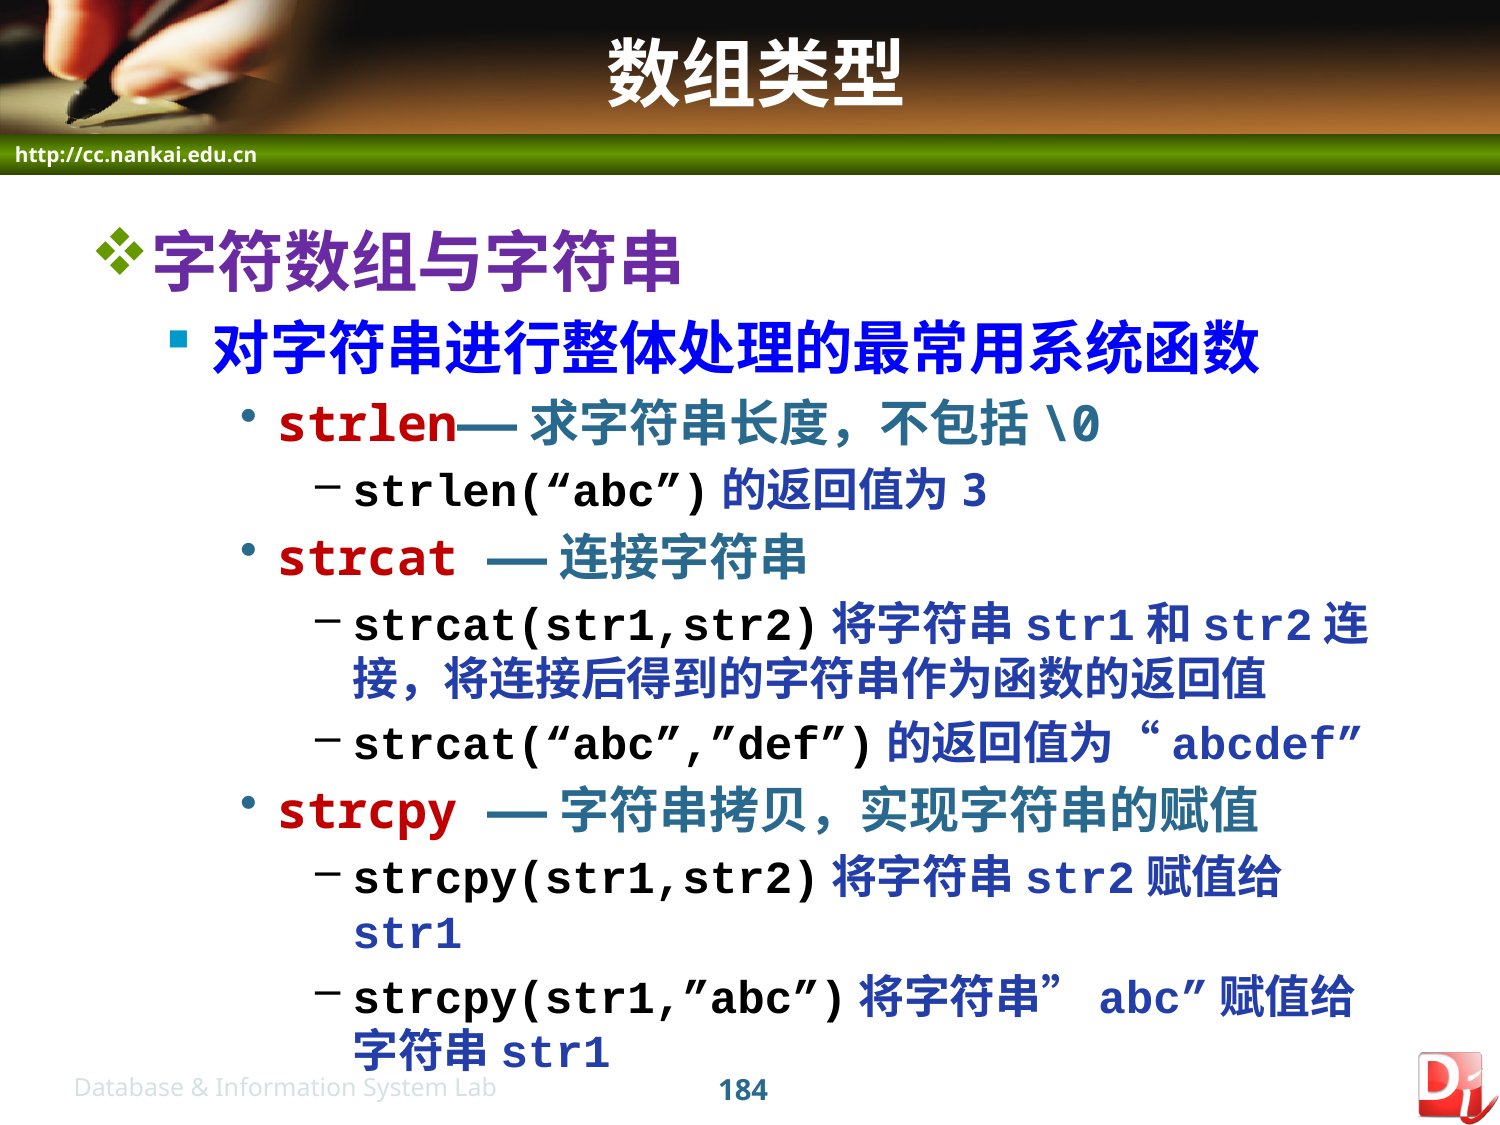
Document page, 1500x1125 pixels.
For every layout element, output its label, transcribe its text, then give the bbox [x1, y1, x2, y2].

title 数组类型 [74, 24, 1438, 118]
footer Database & Information System Lab [58, 1064, 598, 1114]
picture [0, 0, 1500, 134]
slide_number 184 [607, 1063, 880, 1112]
picture [1417, 1052, 1500, 1125]
list 字符数组与字符串 对字符串进行整体处理的最常用系统函数 strlen——求字符串长度，不包括\0 strlen(“abc”)的返回值为3 strcat ——连接字符串 strcat(str1,str2)将字符串str1和str2连接，将连接后得到的字符串作为函数的返回值 strcat(“abc”,”def”)的返回值为“abcdef” strcpy ——字符串拷贝，实现字符串的赋值 strcpy(str1,str2)将字符串str2赋值给str1 strcpy(str1,”abc”)将字符串”abc”赋值给字符串str1 [74, 212, 1413, 1038]
